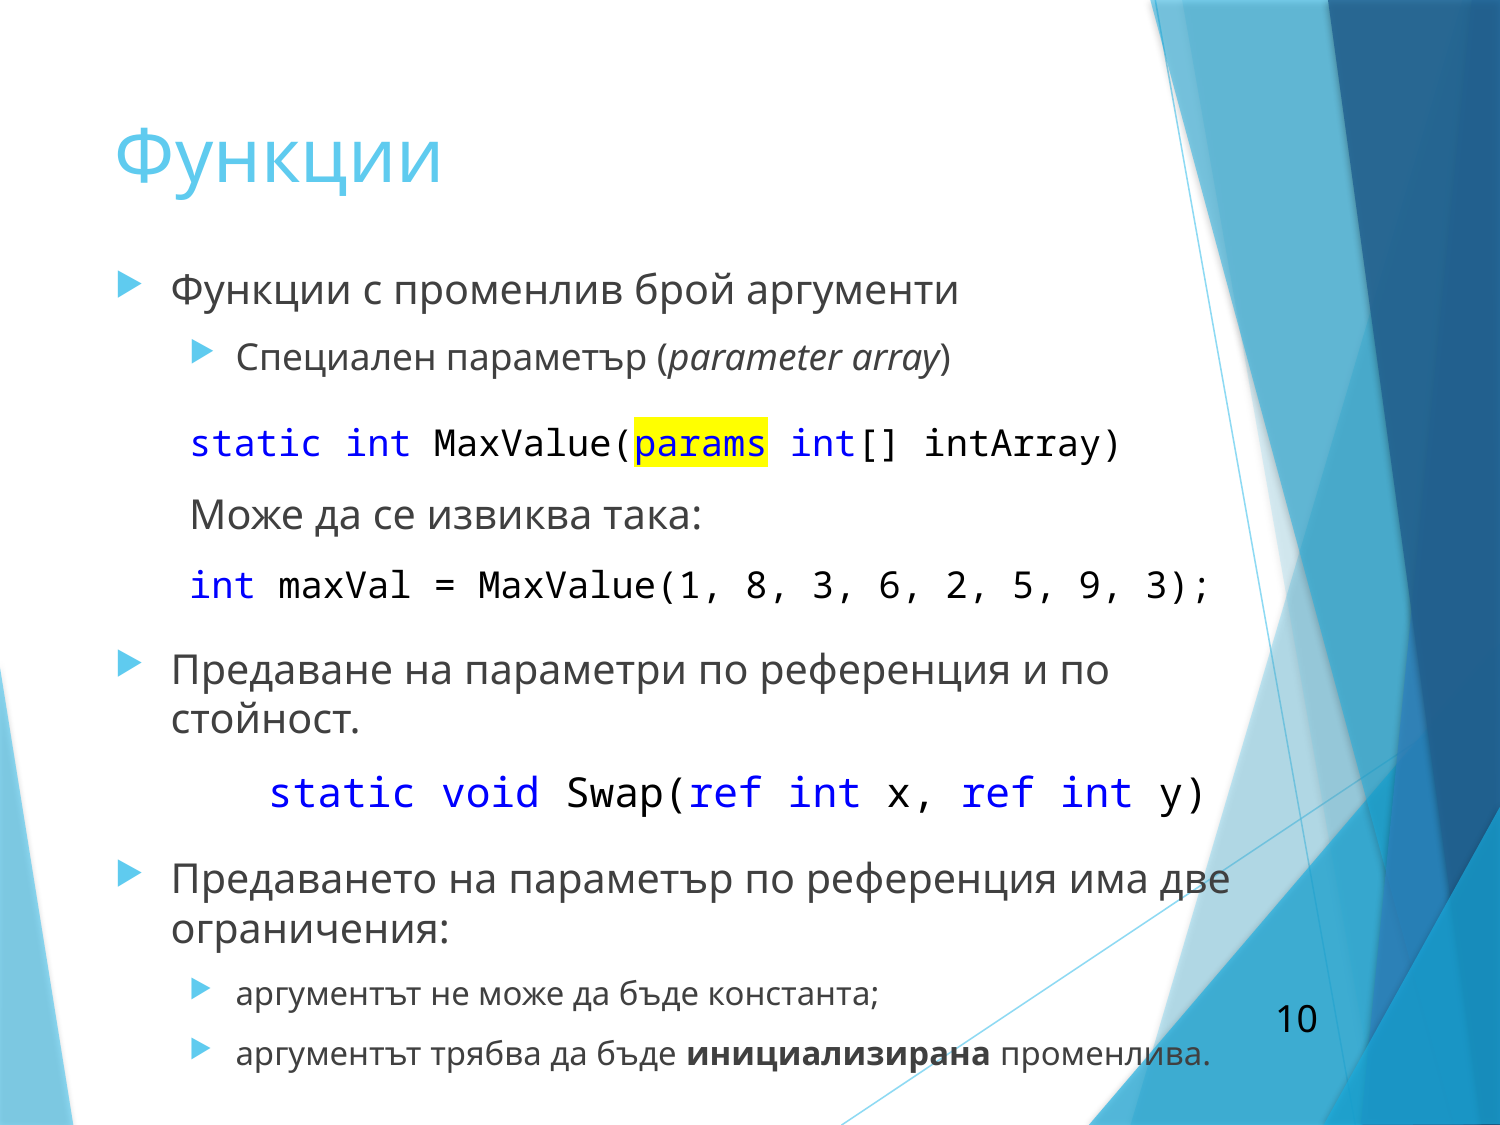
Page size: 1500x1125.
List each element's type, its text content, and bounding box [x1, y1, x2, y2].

title Функции [99, 99, 1142, 256]
list Функции с променлив брой аргументи Специален параметър (parameter array) static int MaxValue(params int[] intArray) Може да се извиква така: int maxVal = MaxValue(1, 8, 3, 6, 2, 5, 9, 3); Предаване на параметри по референция и по стойност. static void Swap(ref int x, ref int y) Предаването на параметър по референция има две ограничения: аргументът не може да бъде константа; аргументът трябва да бъде инициализирана променлива. [99, 256, 1302, 1086]
slide_number 10 [1249, 991, 1334, 1051]
